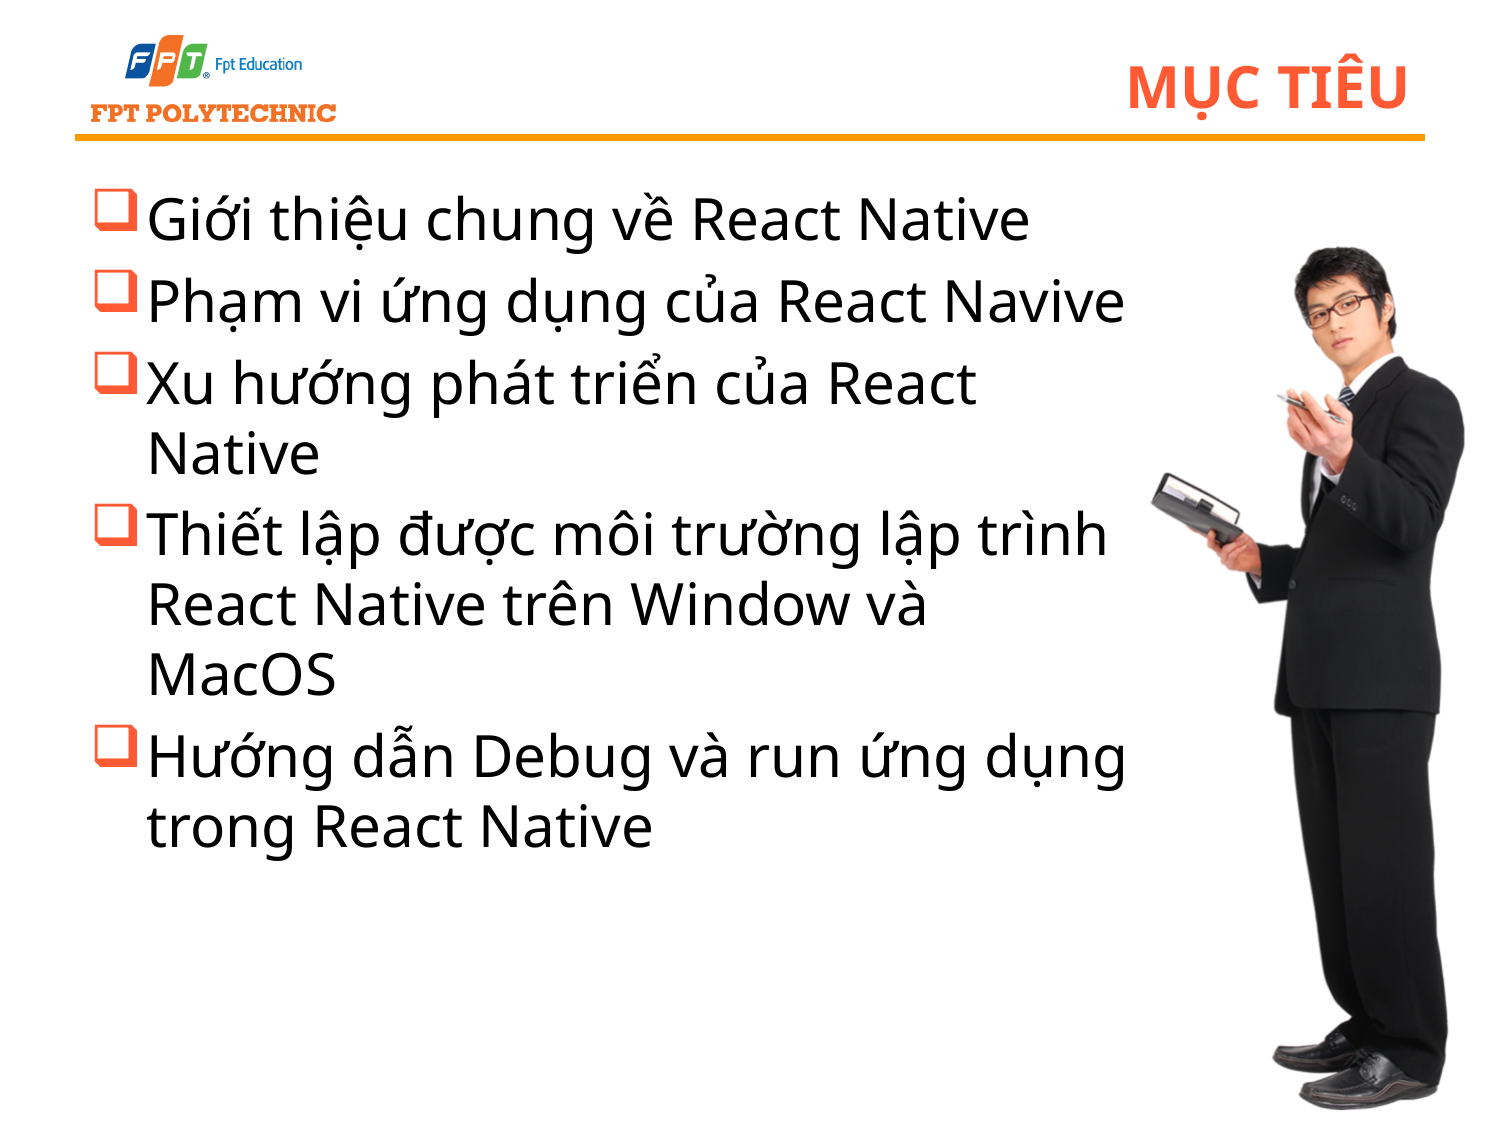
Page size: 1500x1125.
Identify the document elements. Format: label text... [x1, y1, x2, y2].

list Giới thiệu chung về React Native Phạm vi ứng dụng của React Navive Xu hướng phát triển của React Native Thiết lập được môi trường lập trình React Native trên Window và MacOS Hướng dẫn Debug và run ứng dụng trong React Native [75, 174, 1150, 1038]
picture [91, 35, 338, 122]
picture [1120, 245, 1500, 1125]
title Mục tiêu [337, 45, 1425, 125]
